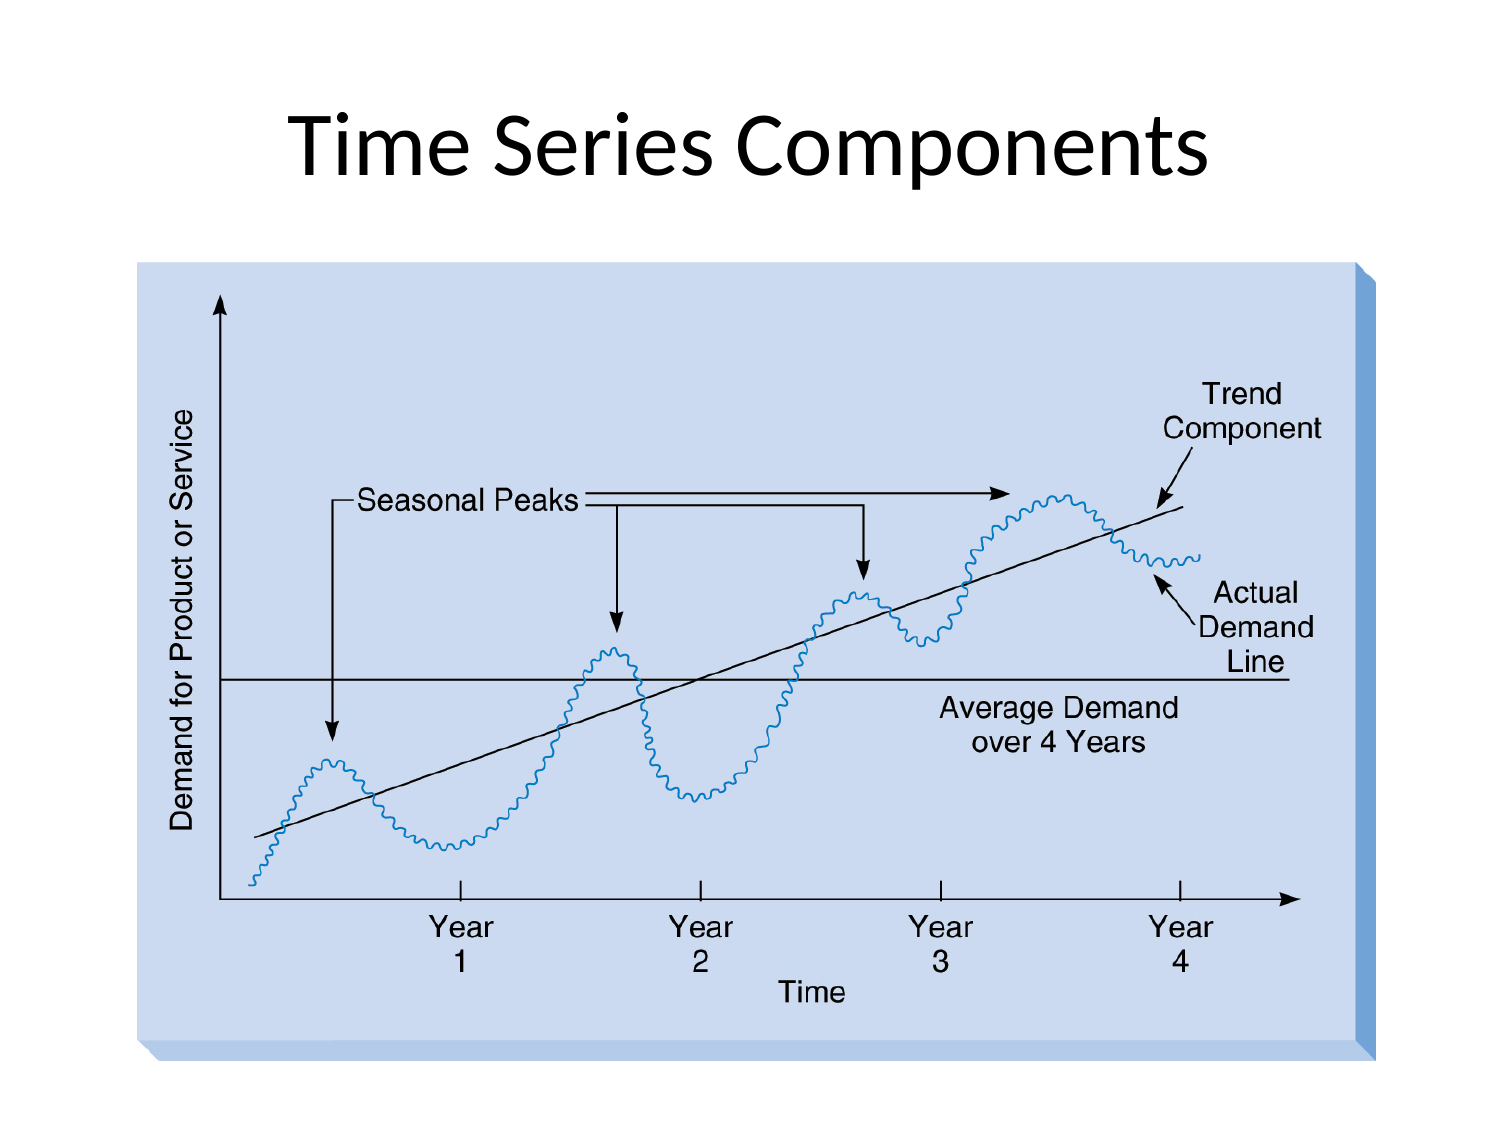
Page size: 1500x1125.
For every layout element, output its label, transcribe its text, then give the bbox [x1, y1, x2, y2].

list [137, 262, 1377, 1061]
title Time Series Components [75, 45, 1425, 233]
